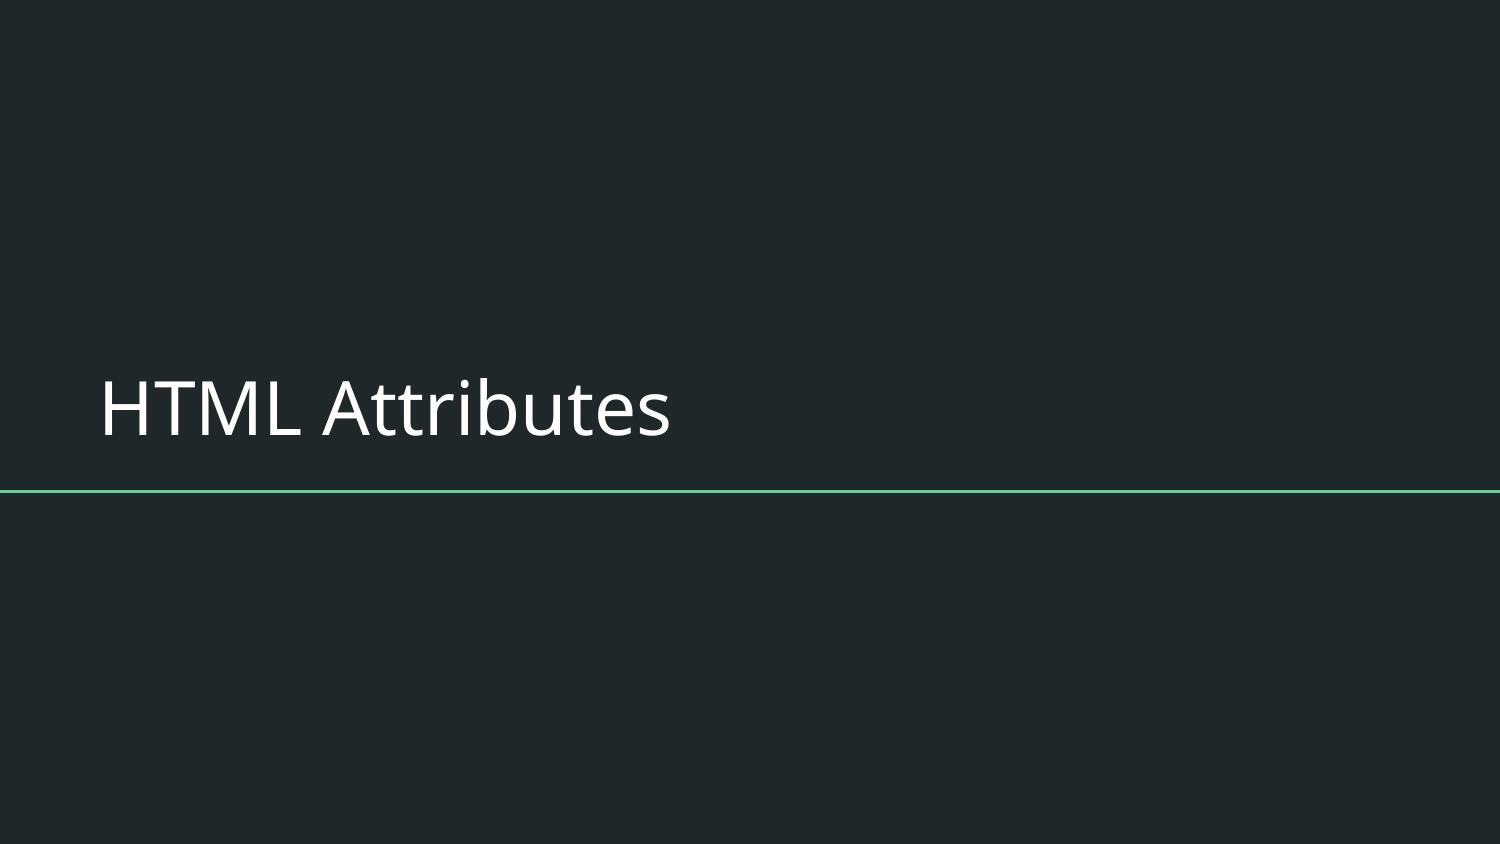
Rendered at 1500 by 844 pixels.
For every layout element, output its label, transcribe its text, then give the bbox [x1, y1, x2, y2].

title HTML Attributes [83, 337, 1417, 466]
